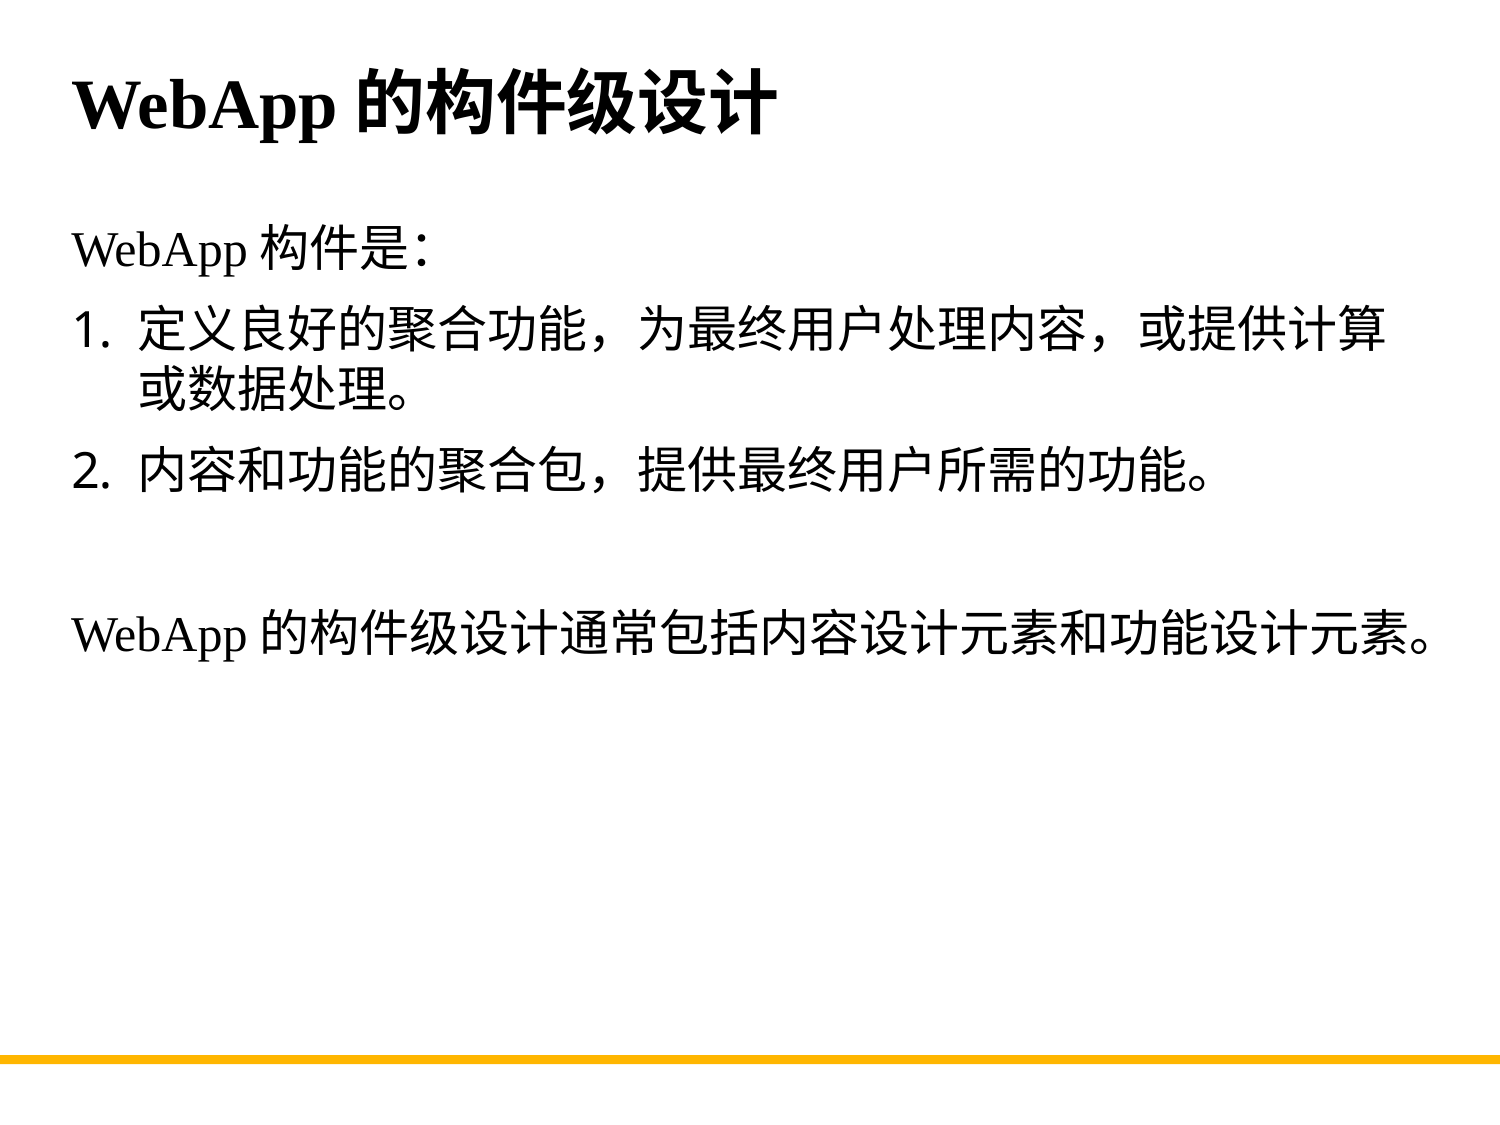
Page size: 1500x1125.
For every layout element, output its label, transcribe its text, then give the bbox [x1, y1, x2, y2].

title WebApp的构件级设计 [56, 50, 1444, 162]
list WebApp的构件级设计通常包括内容设计元素和功能设计元素。 [56, 593, 1444, 742]
list WebApp构件是： 定义良好的聚合功能，为最终用户处理内容，或提供计算或数据处理。 内容和功能的聚合包，提供最终用户所需的功能。 [56, 209, 1444, 580]
